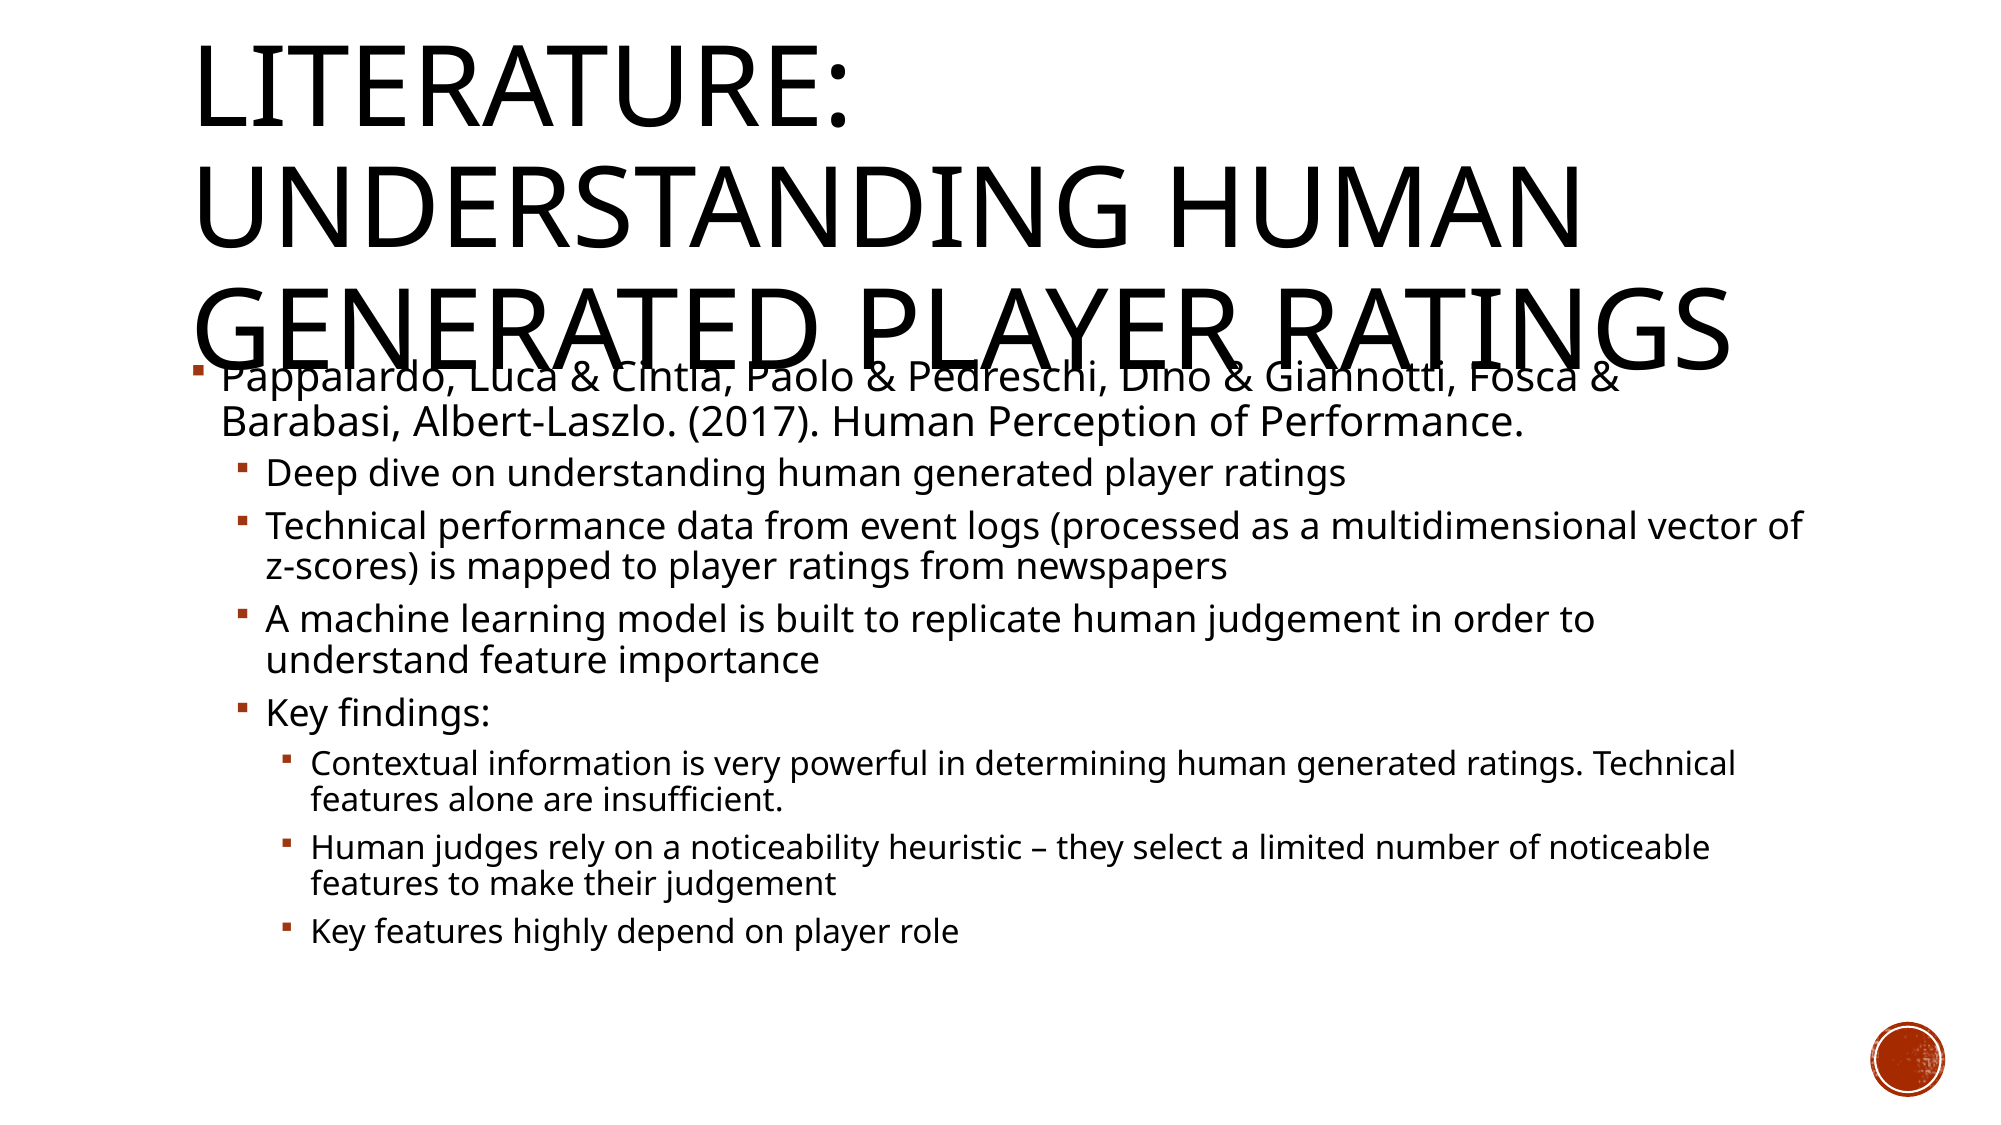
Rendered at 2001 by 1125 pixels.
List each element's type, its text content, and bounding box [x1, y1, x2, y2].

list Pappalardo, Luca & Cintia, Paolo & Pedreschi, Dino & Giannotti, Fosca & Barabasi, Albert-Laszlo. (2017). Human Perception of Performance. Deep dive on understanding human generated player ratings Technical performance data from event logs (processed as a multidimensional vector of z-scores) is mapped to player ratings from newspapers A machine learning model is built to replicate human judgement in order to understand feature importance Key findings: Contextual information is very powerful in determining human generated ratings. Technical features alone are insufficient. Human judges rely on a noticeability heuristic – they select a limited number of noticeable features to make their judgement Key features highly depend on player role [175, 348, 1826, 1013]
title Literature: UNDERSTANDING HUMAN GENERATED PLAYER RATINGS [175, 79, 1826, 344]
